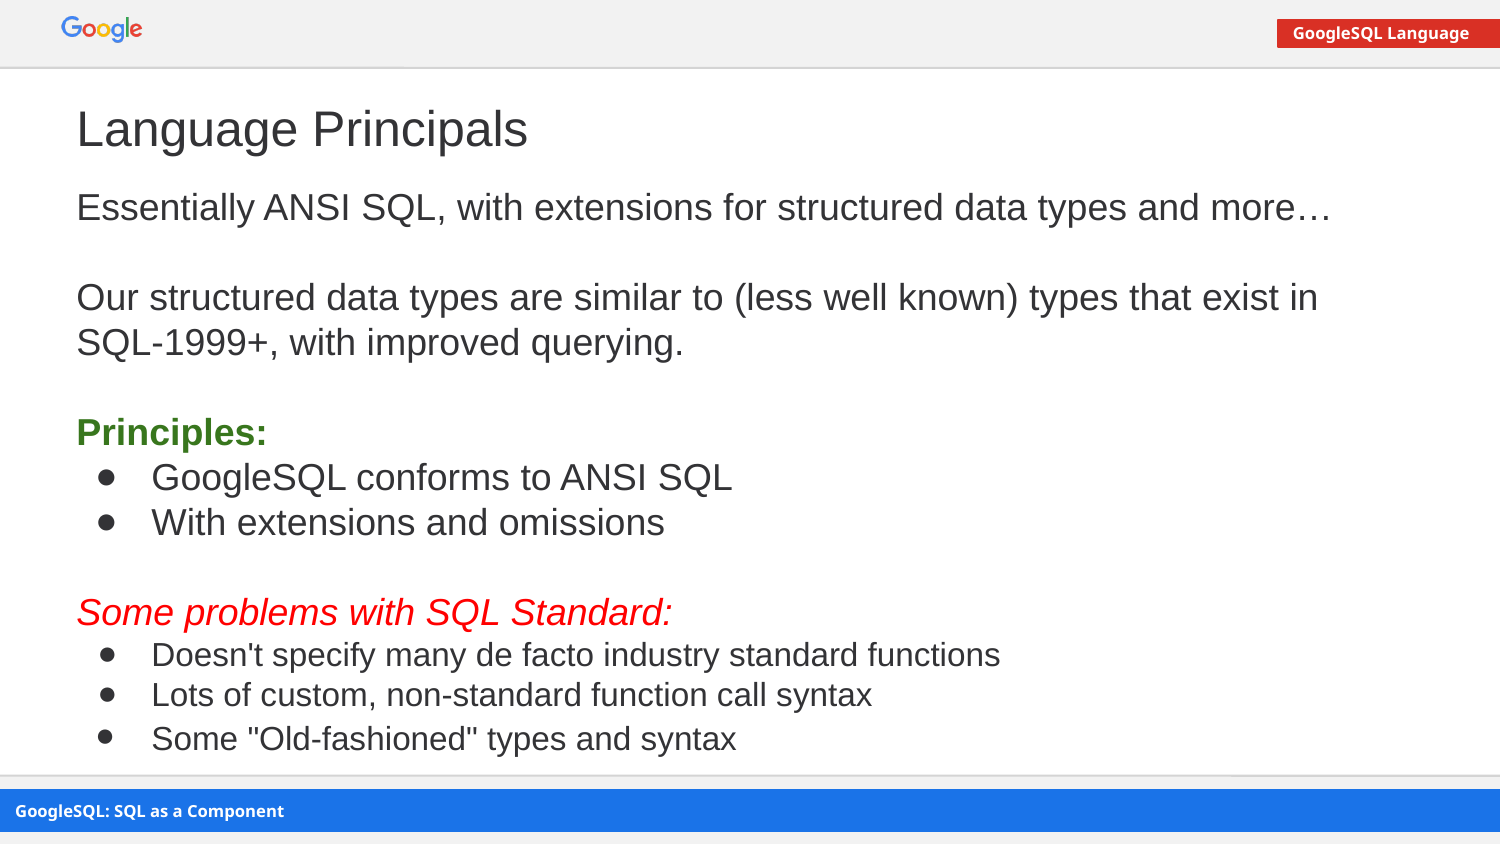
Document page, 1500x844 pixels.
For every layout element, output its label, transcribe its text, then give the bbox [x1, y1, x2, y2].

title Language Principals [61, 81, 1412, 168]
list Essentially ANSI SQL, with extensions for structured data types and more… Our structured data types are similar to (less well known) types that exist in SQL-1999+, with improved querying. Principles: GoogleSQL conforms to ANSI SQL With extensions and omissions Some problems with SQL Standard: Doesn't specify many de facto industry standard functions Lots of custom, non-standard function call syntax Some "Old-fashioned" types and syntax [61, 168, 1412, 731]
picture [61, 16, 143, 43]
